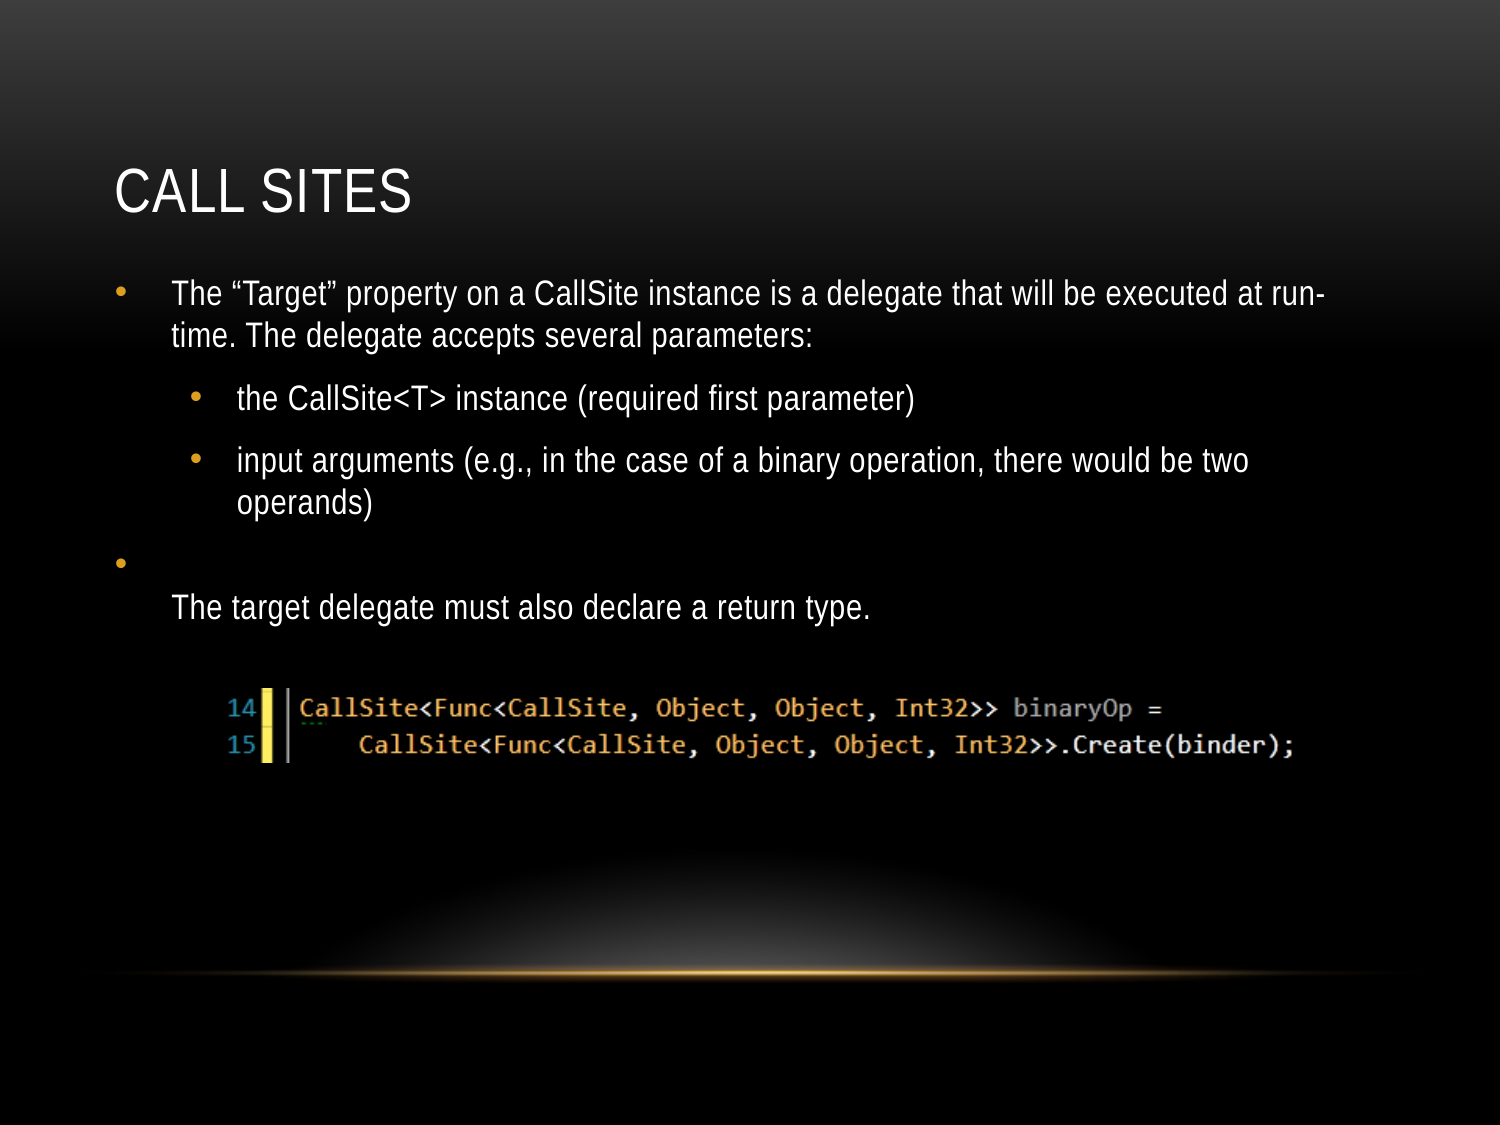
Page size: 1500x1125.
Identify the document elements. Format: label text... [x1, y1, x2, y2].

title CALL SITES [99, 45, 1400, 233]
list The “Target” property on a CallSite instance is a delegate that will be executed at run-time. The delegate accepts several parameters: the CallSite<T> instance (required first parameter) input arguments (e.g., in the case of a binary operation, there would be two operands) The target delegate must also declare a return type. [99, 262, 1400, 938]
picture [0, 0, 1500, 1125]
